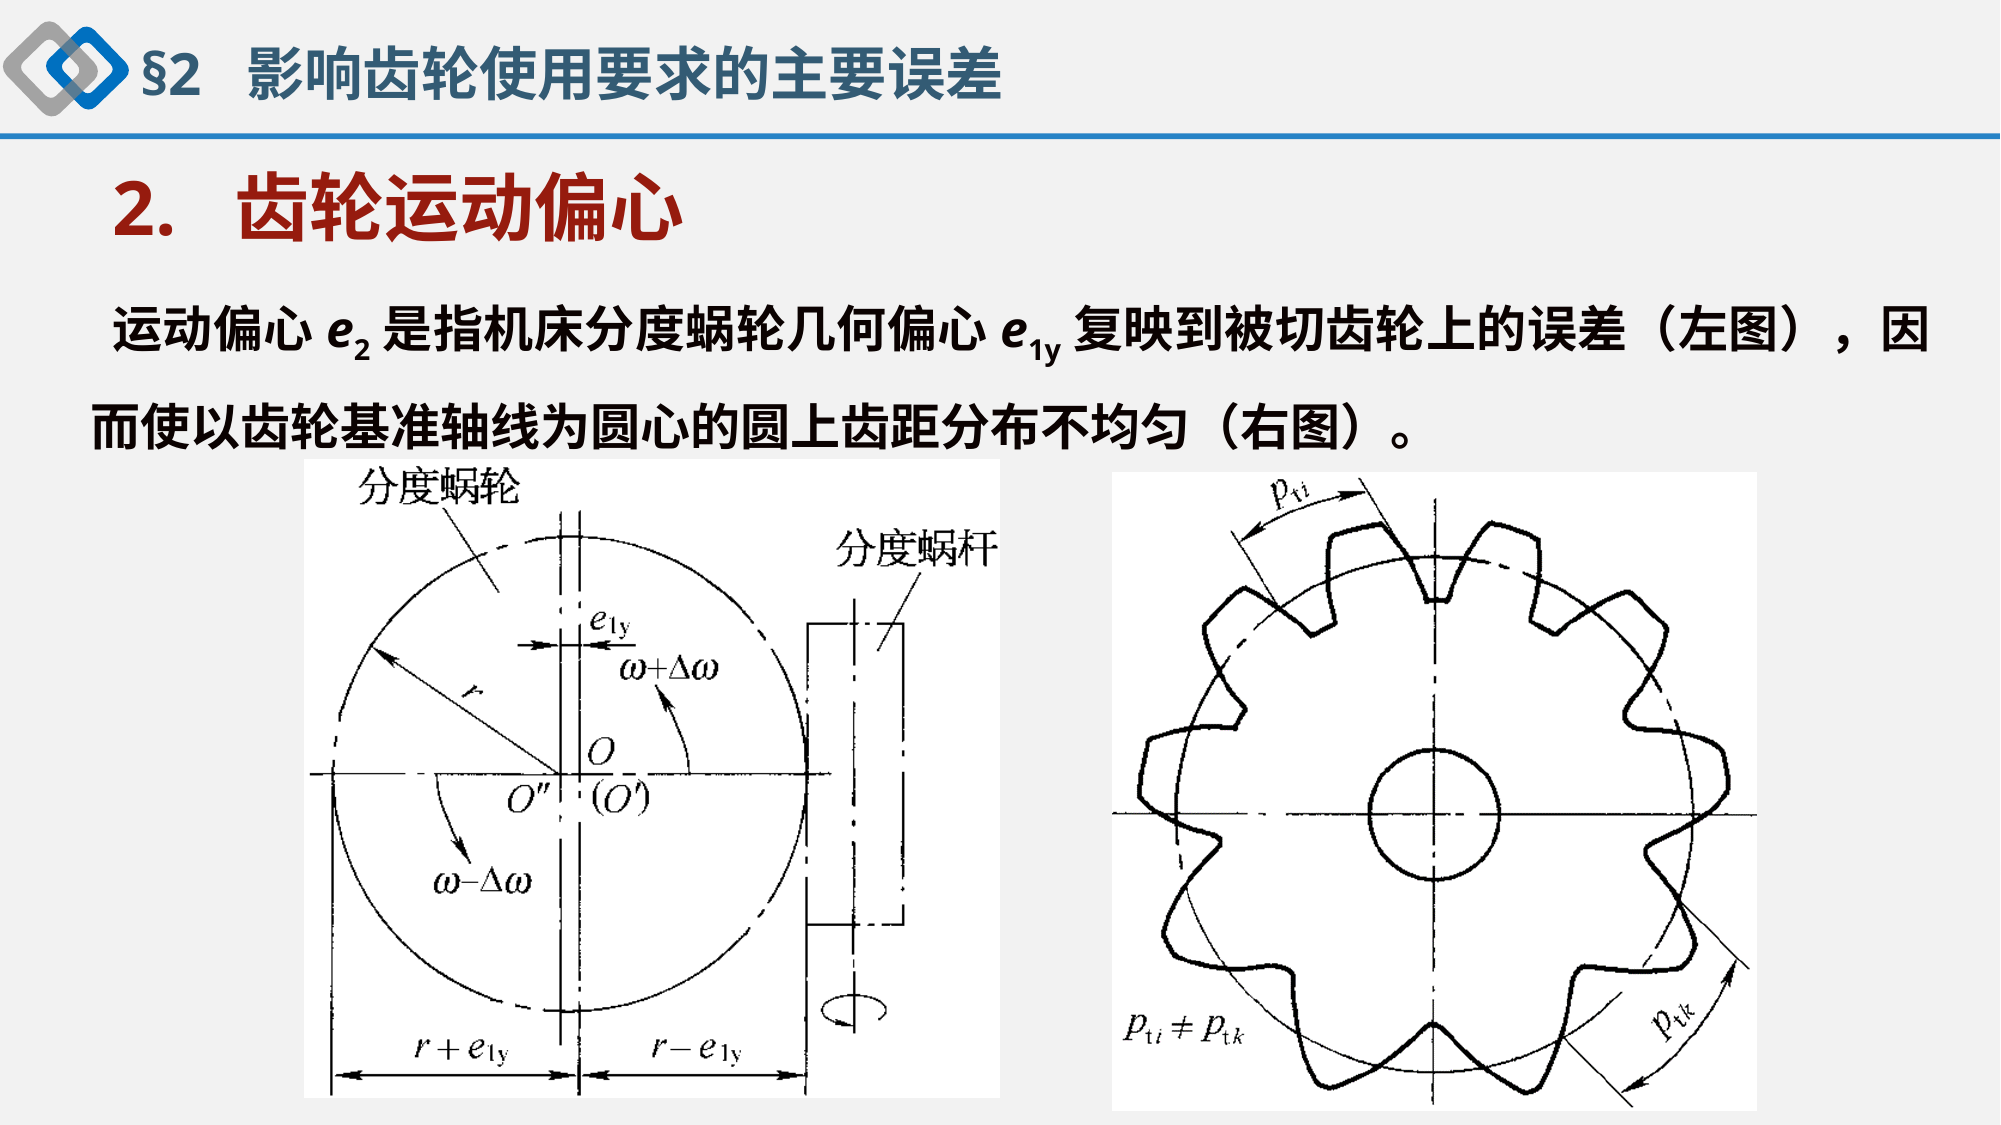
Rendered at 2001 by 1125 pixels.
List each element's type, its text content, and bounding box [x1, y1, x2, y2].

picture [304, 459, 1001, 1098]
picture [1112, 472, 1757, 1112]
list 2. 齿轮运动偏心 运动偏心e2是指机床分度蜗轮几何偏心e1y复映到被切齿轮上的误差（左图），因而使以齿轮基准轴线为圆心的圆上齿距分布不均匀（右图）。 [0, 153, 1945, 807]
title §2 影响齿轮使用要求的主要误差 [125, 0, 1401, 174]
